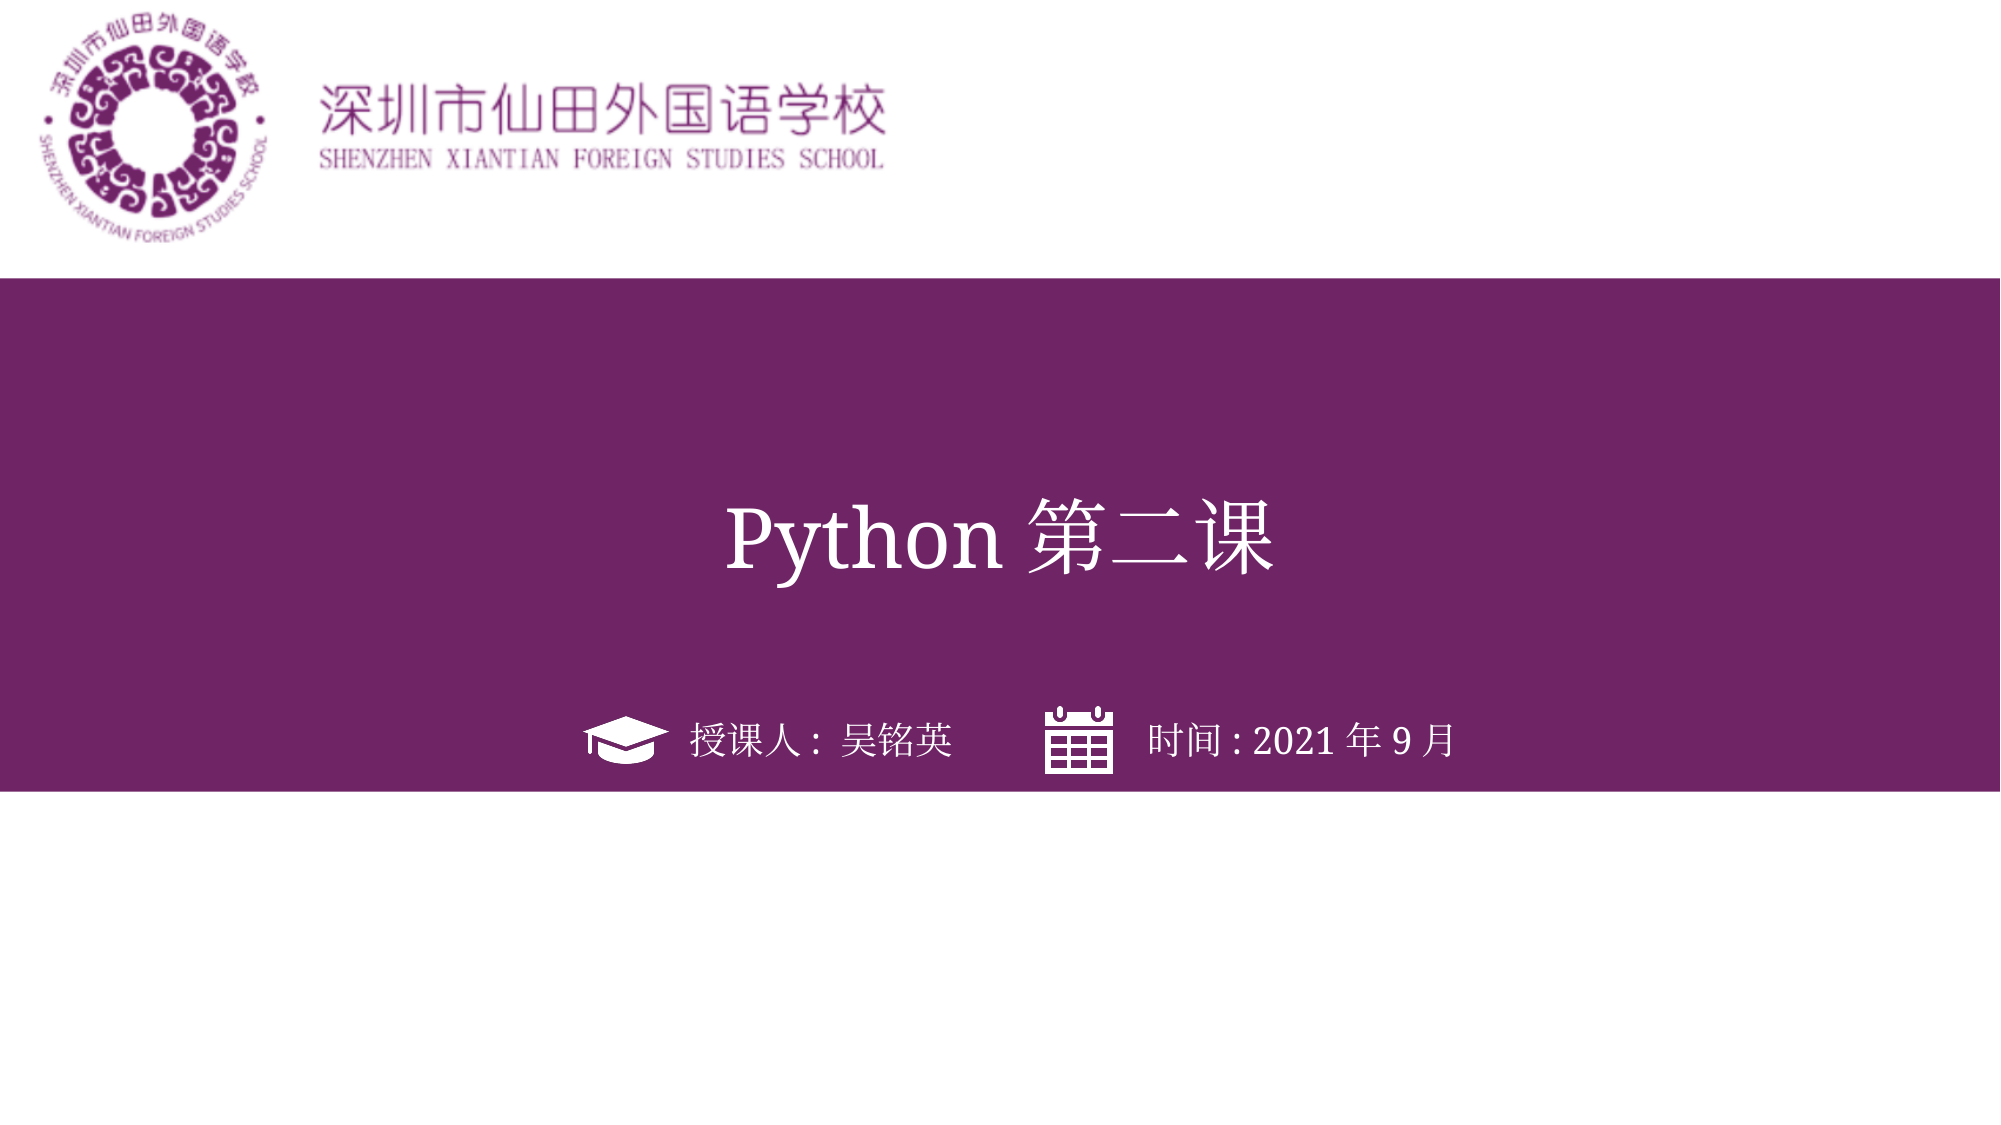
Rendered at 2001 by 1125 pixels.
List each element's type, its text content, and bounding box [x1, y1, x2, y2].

text_box 时间: 2021年9月 [1132, 709, 1474, 770]
text_box Python第二课 [0, 277, 2000, 793]
picture [0, 7, 956, 257]
picture [578, 692, 674, 788]
picture [1031, 692, 1127, 788]
text_box 授课人: 吴铭英 [674, 709, 968, 770]
